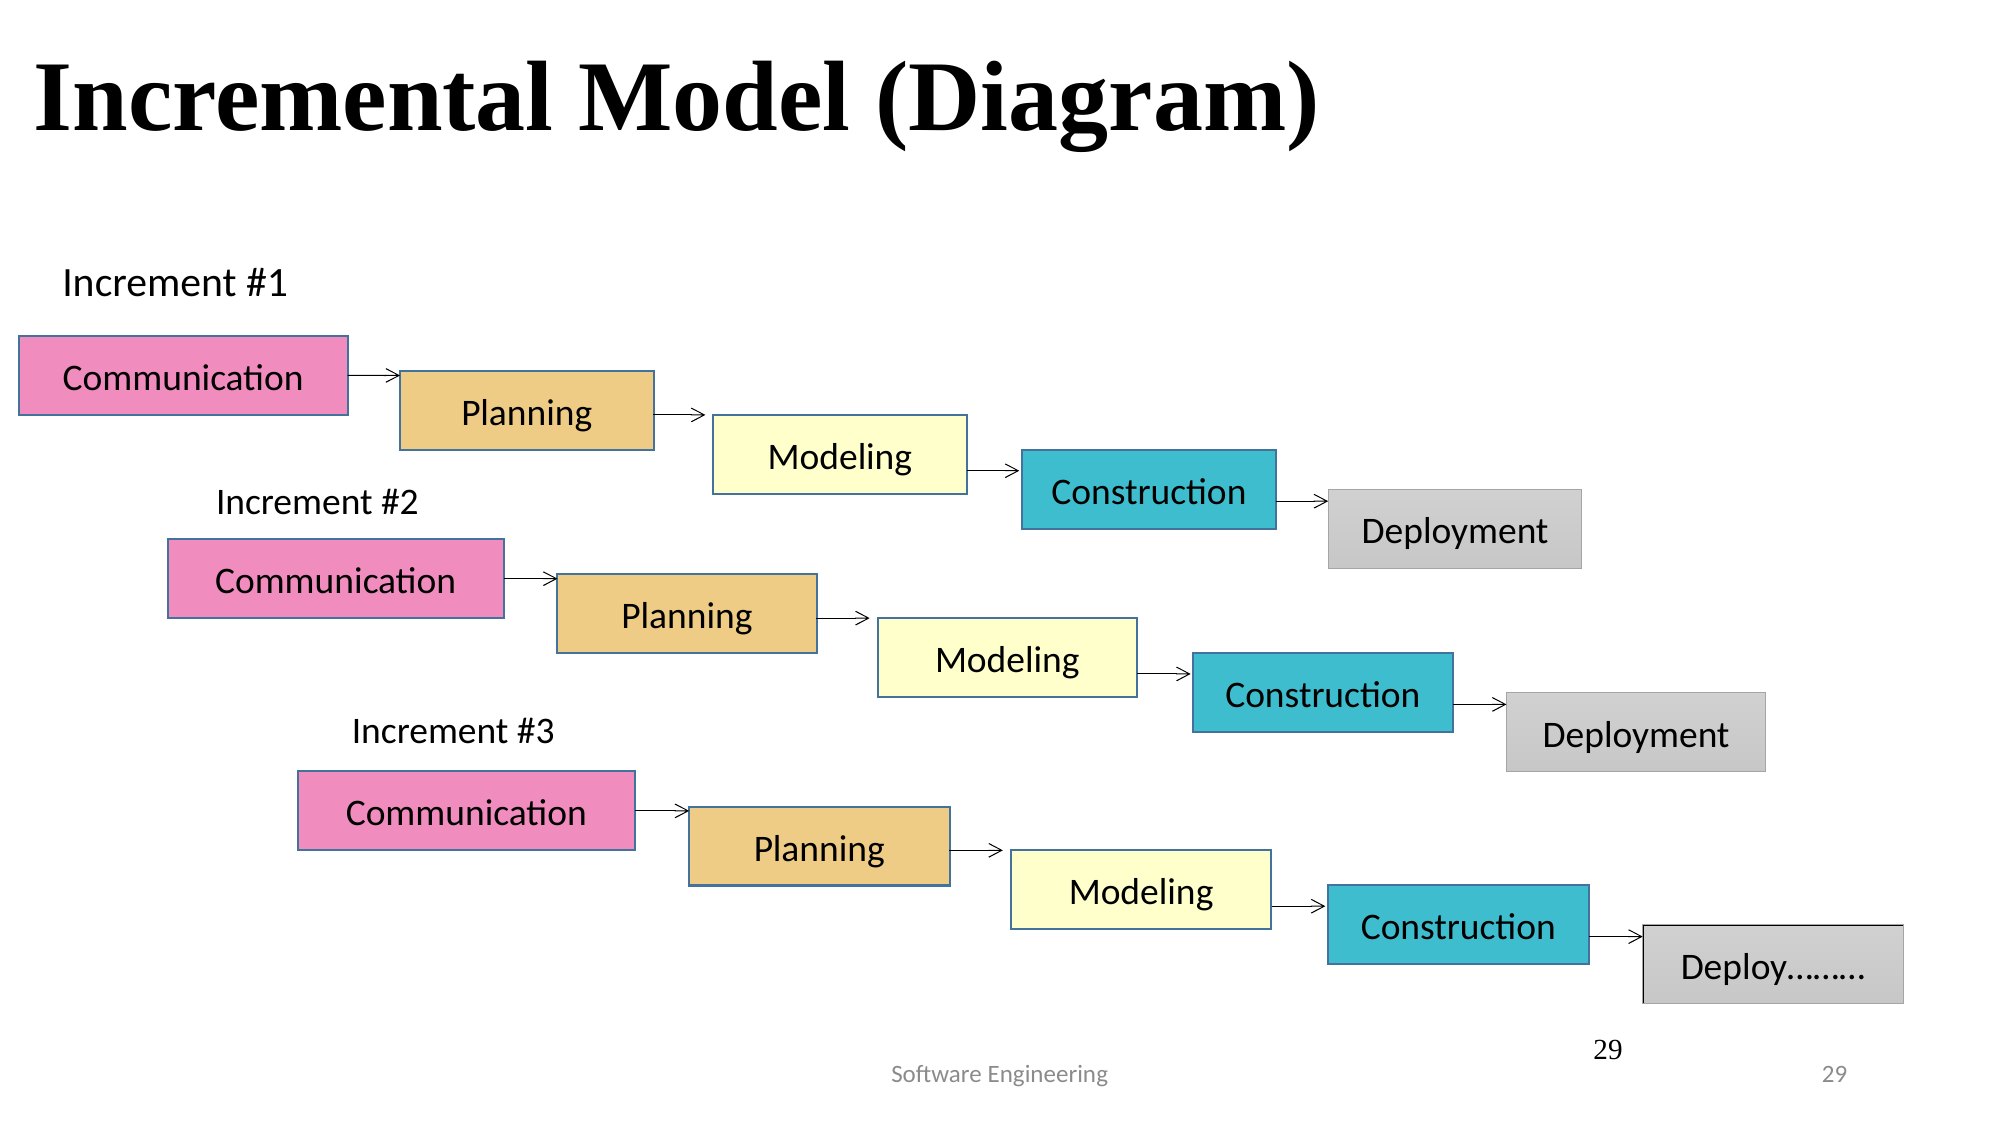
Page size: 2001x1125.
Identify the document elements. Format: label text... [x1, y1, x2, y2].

text_box 29 [1324, 1024, 1638, 1074]
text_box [18, 335, 1583, 569]
title Incremental Model (Diagram) [19, 7, 2000, 186]
slide_number 29 [1412, 1042, 1863, 1103]
text_box Increment #1 [47, 250, 304, 314]
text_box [297, 771, 1904, 1004]
footer Software Engineering [662, 1042, 1338, 1103]
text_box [167, 539, 1766, 772]
